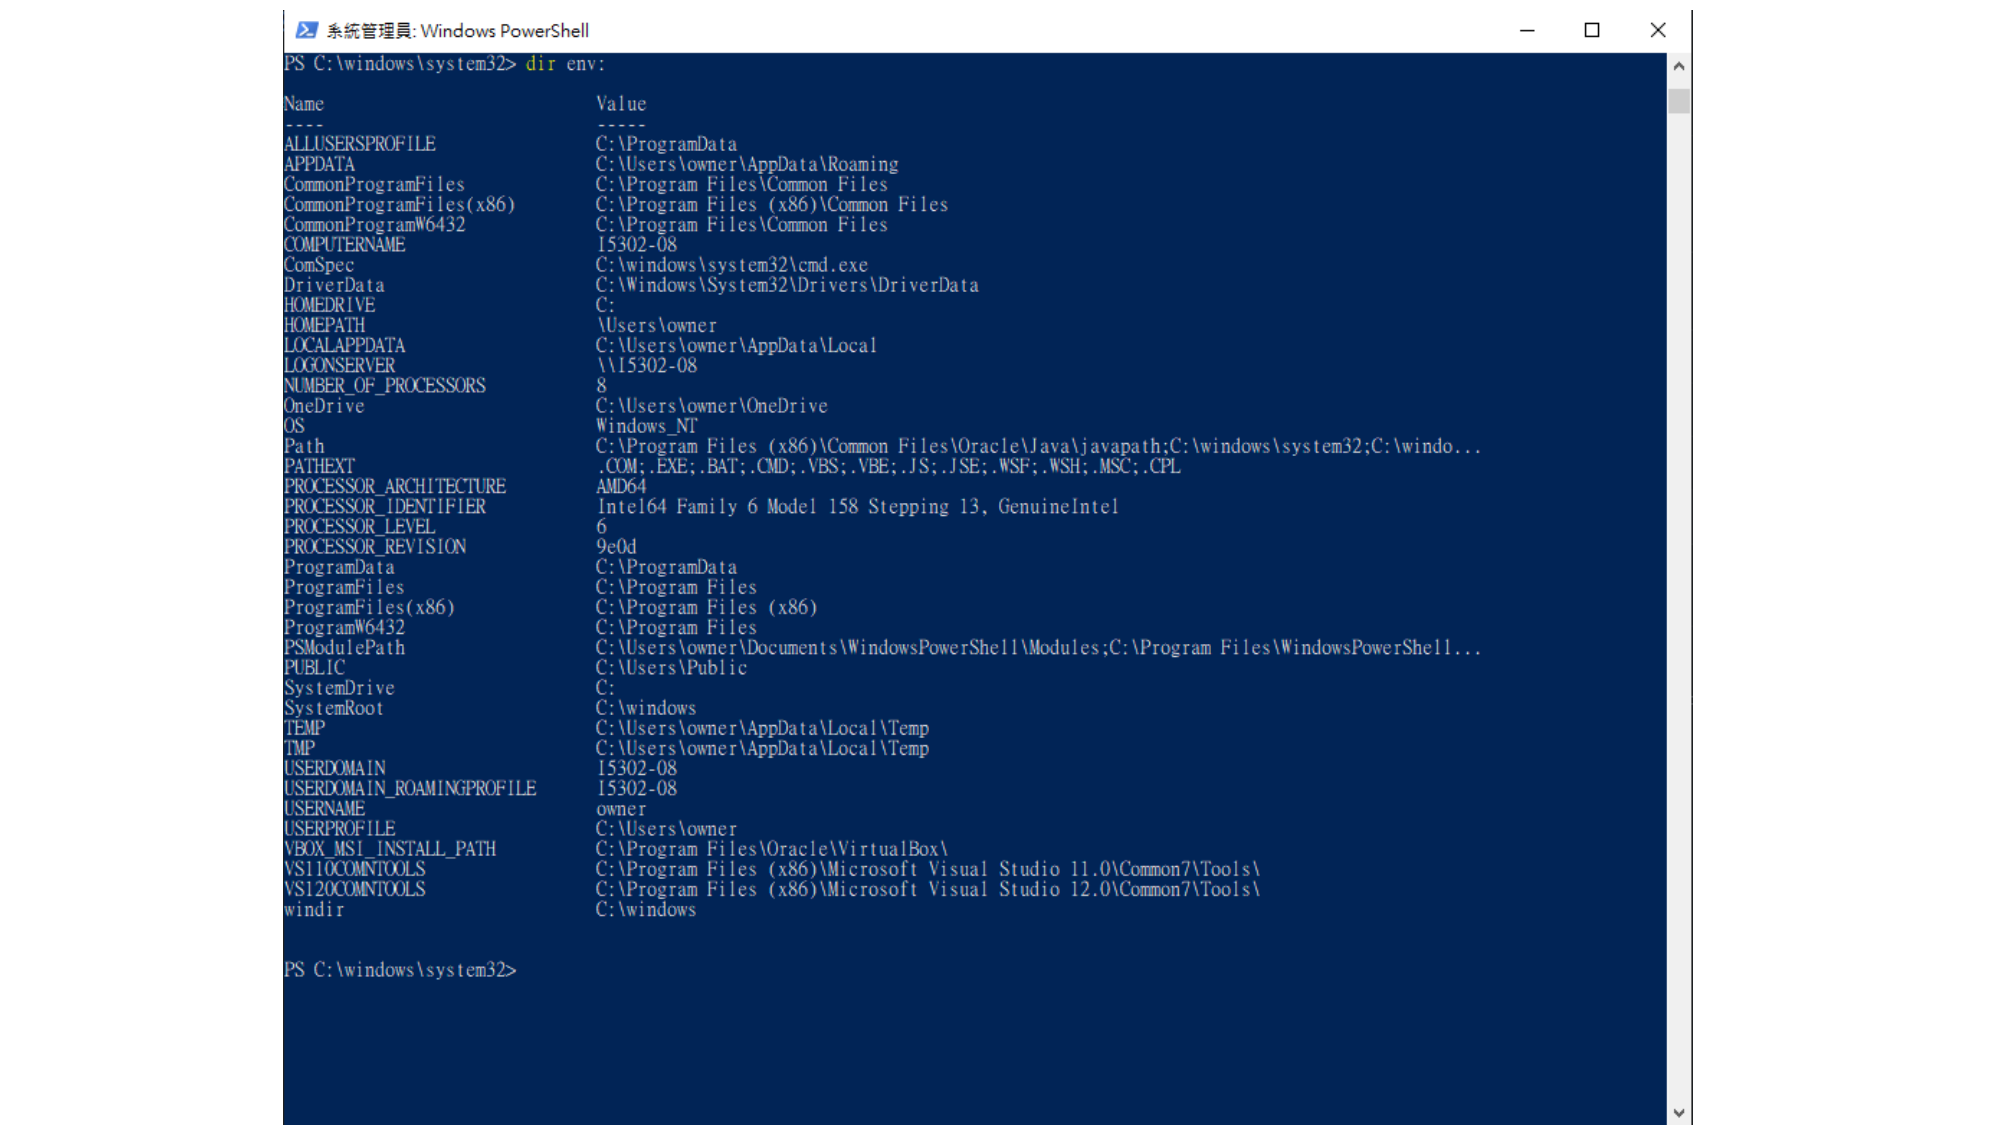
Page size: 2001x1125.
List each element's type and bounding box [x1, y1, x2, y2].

picture [283, 10, 1693, 1125]
